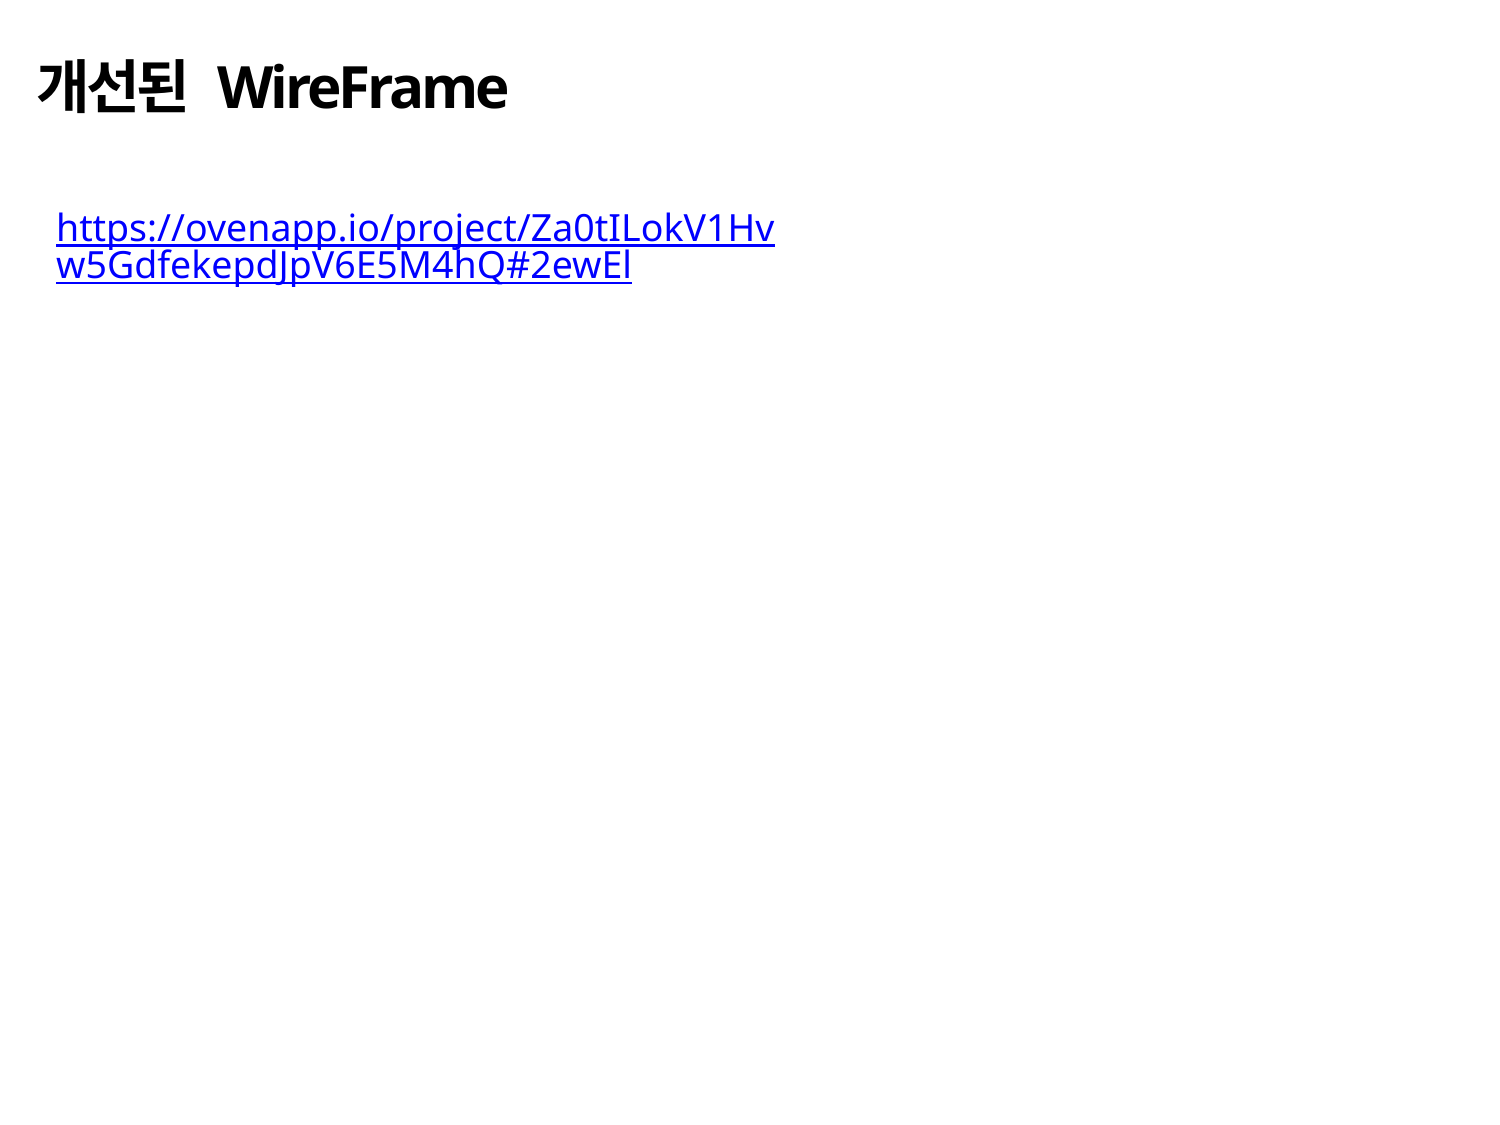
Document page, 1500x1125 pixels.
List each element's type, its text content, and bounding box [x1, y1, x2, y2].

text_box https://ovenapp.io/project/Za0tILokV1Hvw5GdfekepdJpV6E5M4hQ#2ewEl [41, 196, 792, 307]
text_box 개선된 WireFrame [0, 42, 547, 128]
